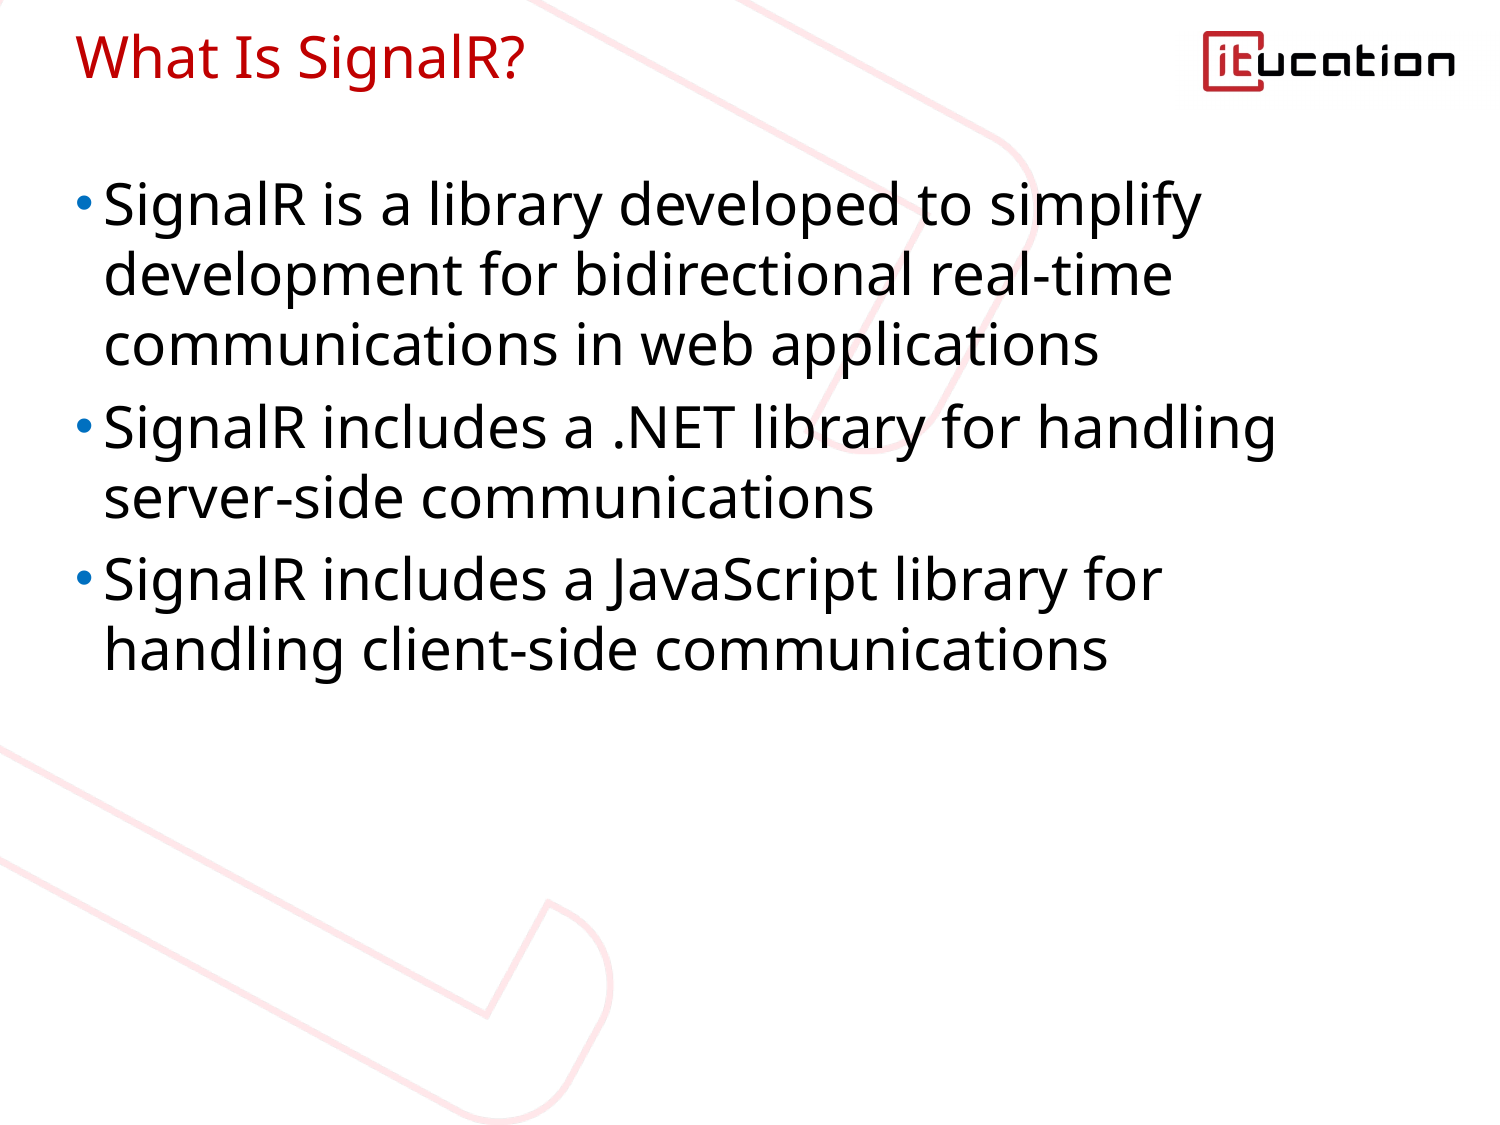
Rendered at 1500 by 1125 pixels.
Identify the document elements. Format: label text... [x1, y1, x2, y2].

title What Is SignalR? [75, 0, 1186, 122]
picture [1186, 31, 1500, 110]
text_box SignalR is a library developed to simplify development for bidirectional real-time communications in web applications SignalR includes a .NET library for handling server-side communications SignalR includes a JavaScript library for handling client-side communications [75, 167, 1408, 1012]
